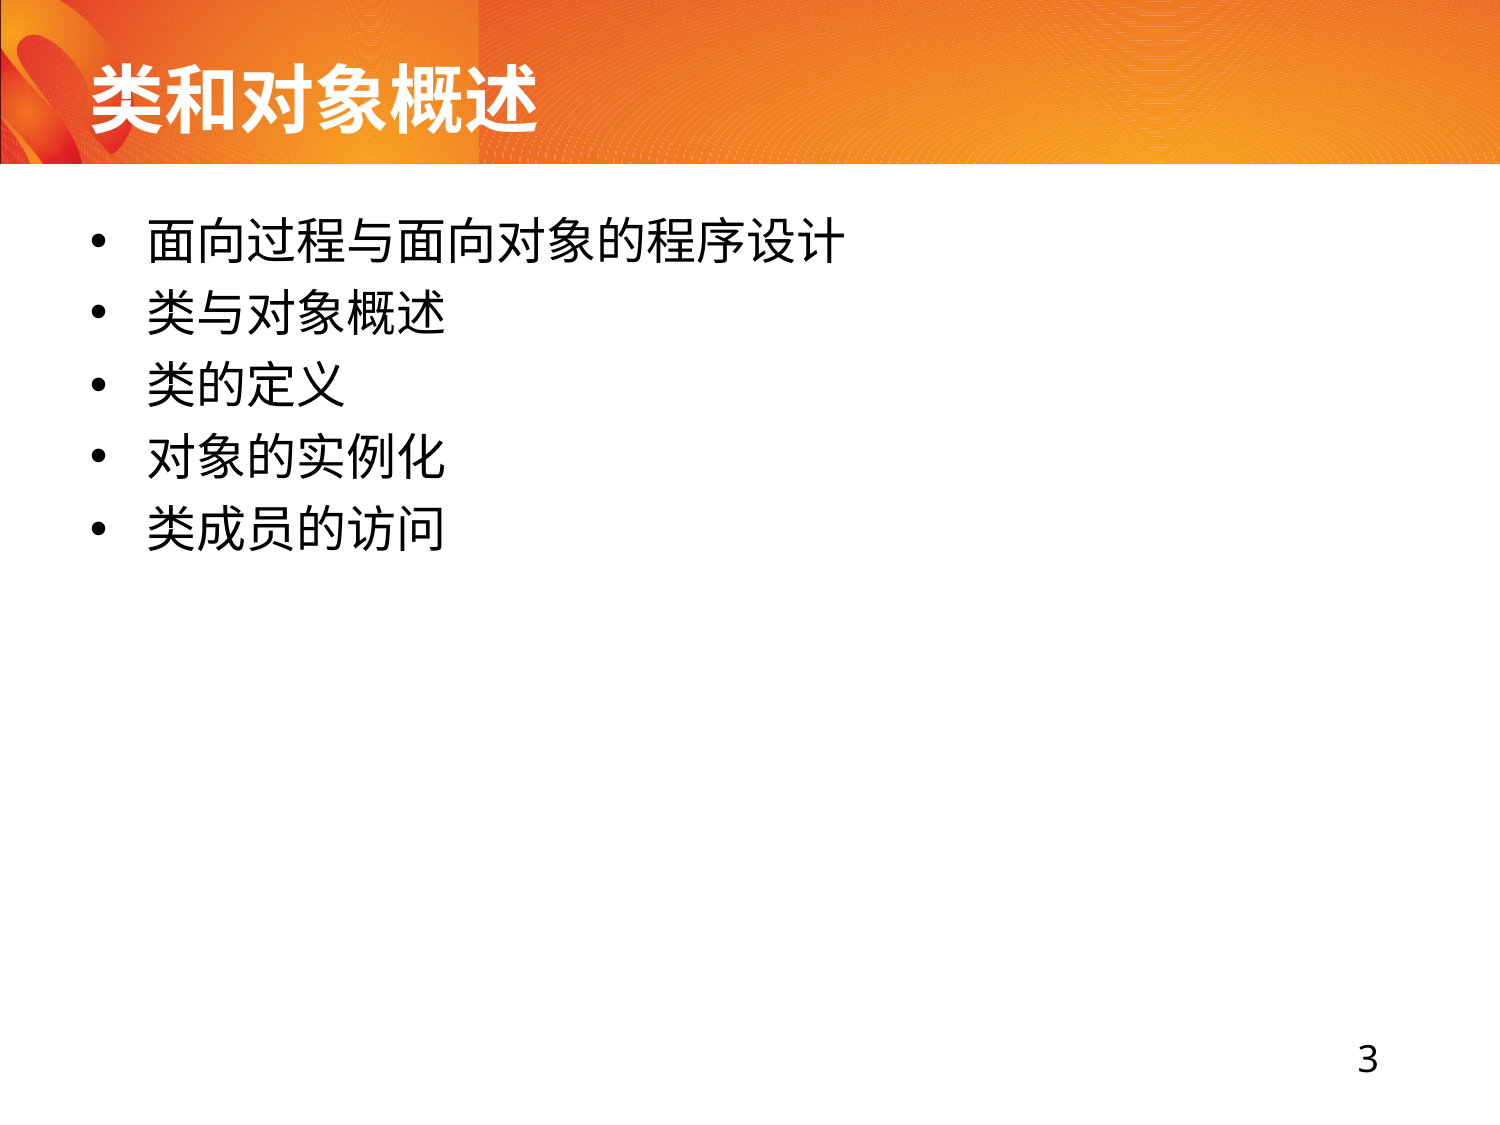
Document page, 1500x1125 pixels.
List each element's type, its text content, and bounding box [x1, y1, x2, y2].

list 面向过程与面向对象的程序设计 类与对象概述 类的定义 对象的实例化 类成员的访问 [75, 190, 1425, 1005]
title 类和对象概述 [75, 45, 1425, 167]
picture [0, 0, 1500, 164]
